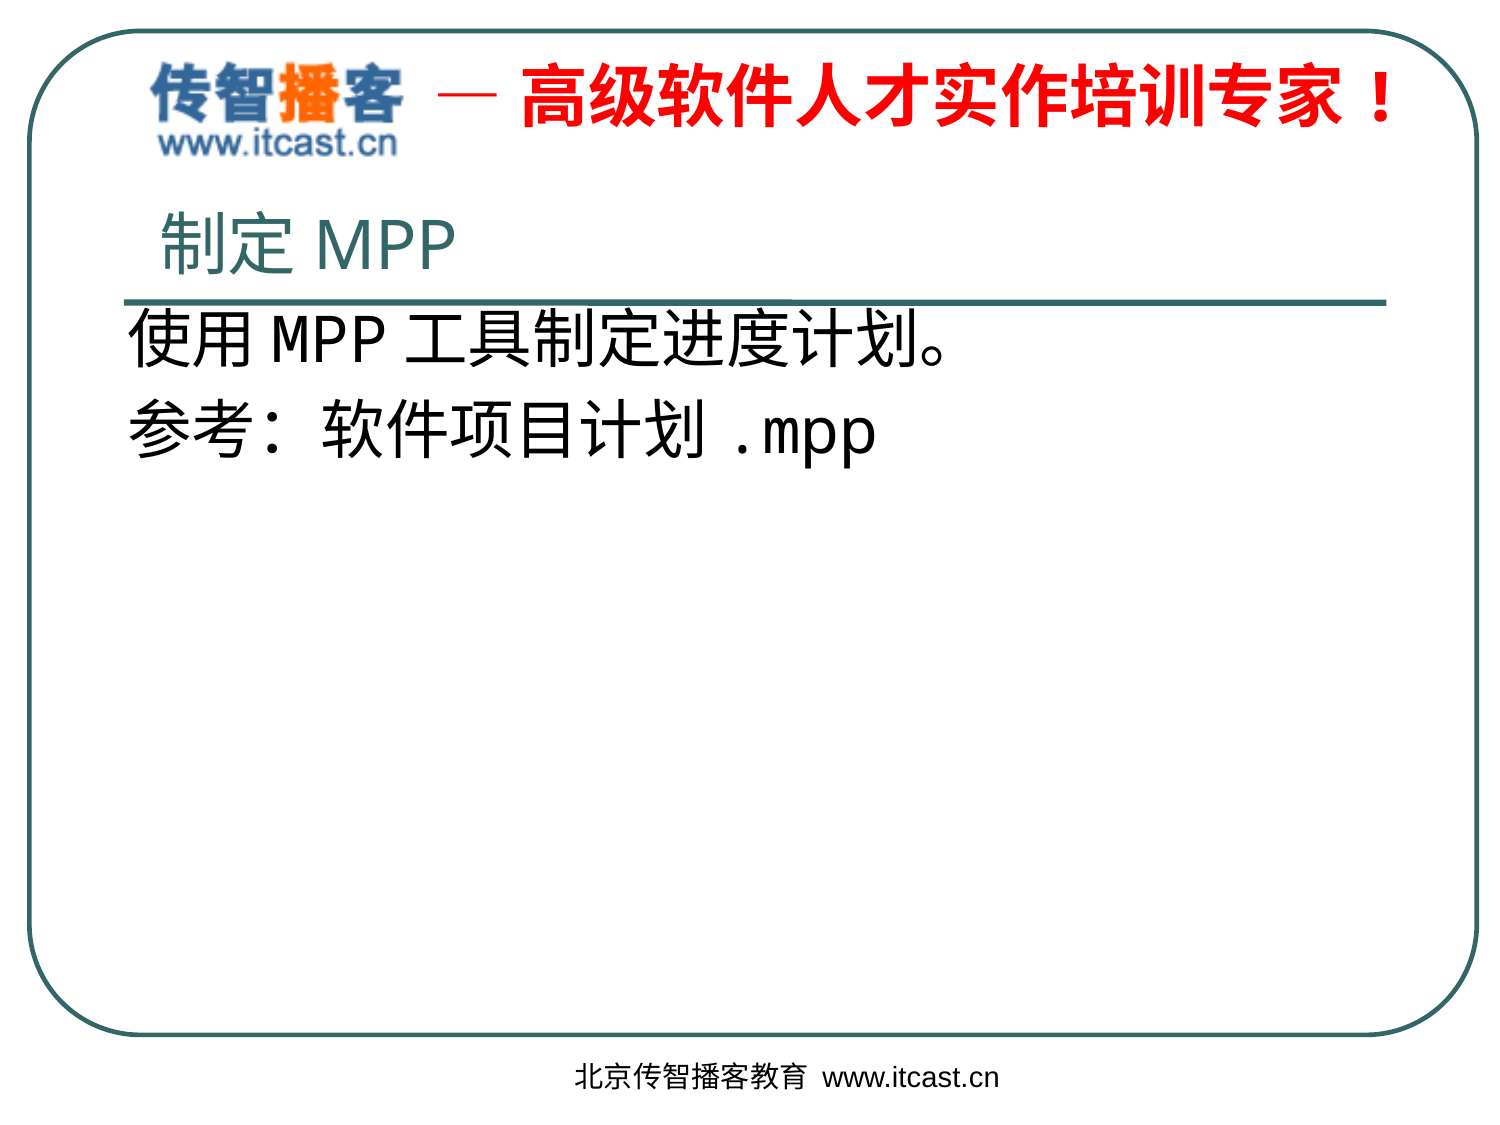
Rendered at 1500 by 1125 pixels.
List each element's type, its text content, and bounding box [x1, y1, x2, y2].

title 制定MPP [112, 54, 1375, 290]
list 使用MPP工具制定进度计划。 参考：软件项目计划.mpp [112, 290, 1387, 999]
footer 北京传智播客教育 www.itcast.cn [549, 1050, 1025, 1125]
